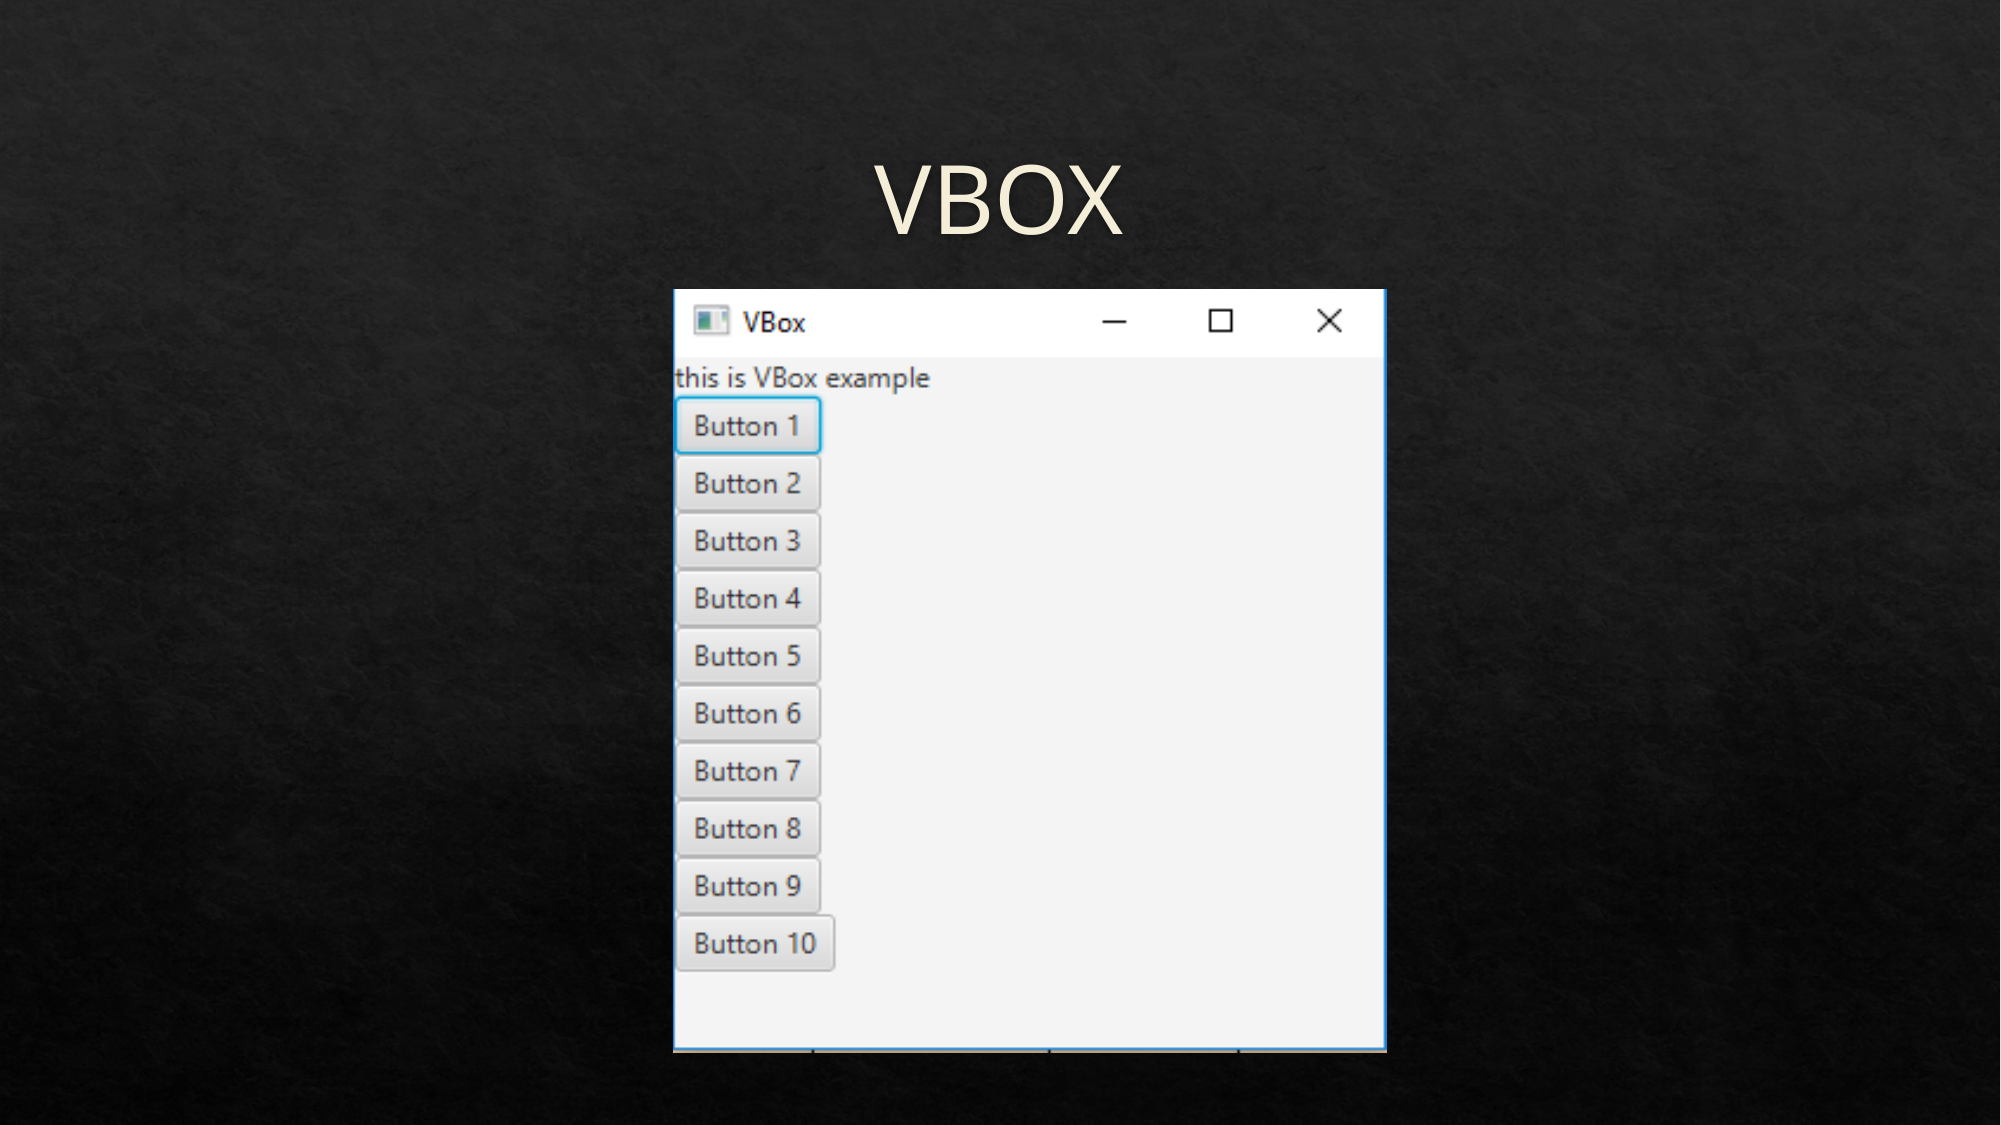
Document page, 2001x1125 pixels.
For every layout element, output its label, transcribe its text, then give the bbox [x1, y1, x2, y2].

picture [673, 289, 1387, 1054]
title VBOX [149, 99, 1849, 307]
